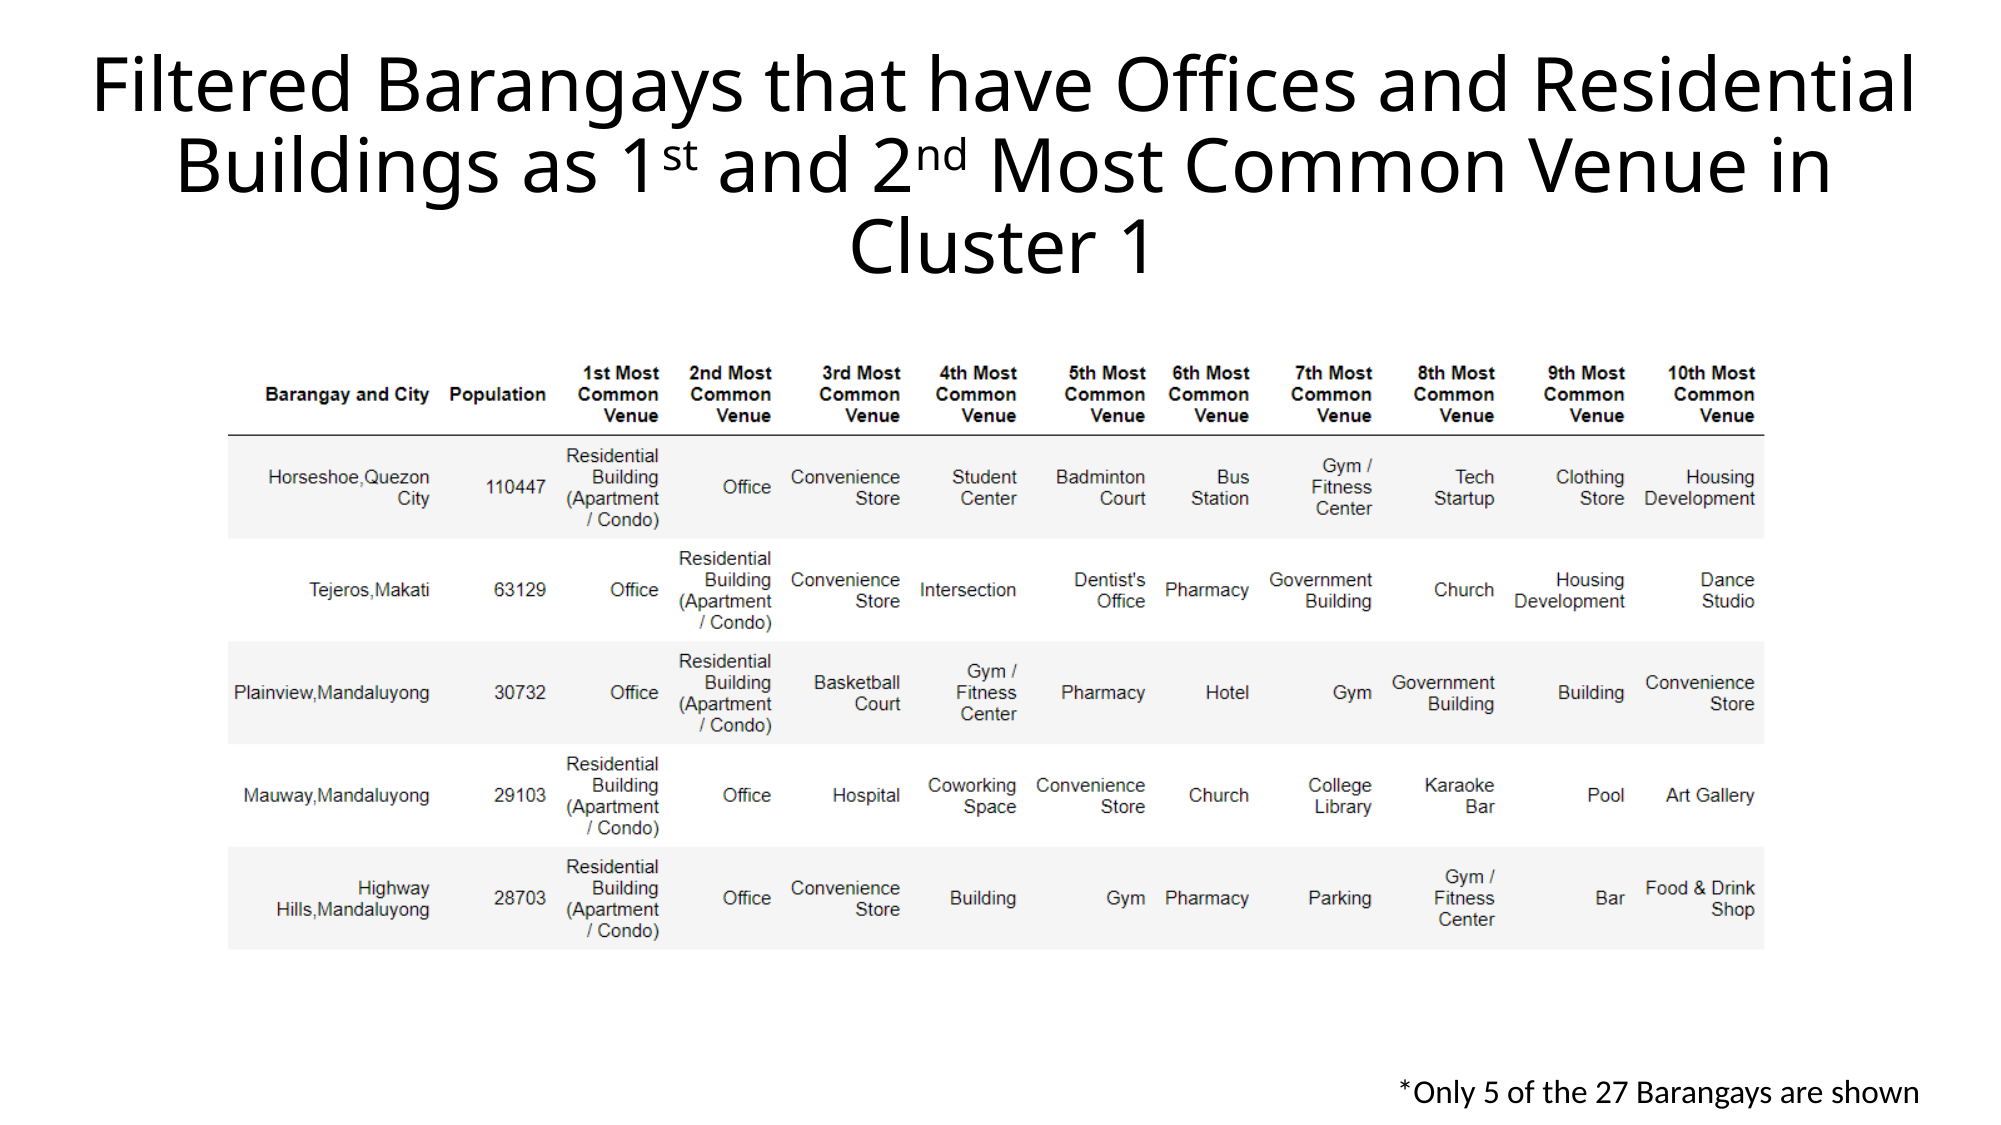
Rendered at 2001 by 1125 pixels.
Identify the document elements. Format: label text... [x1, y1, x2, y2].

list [228, 357, 1772, 956]
text_box *Only 5 of the 27 Barangays are shown [1382, 1063, 1972, 1118]
title Filtered Barangays that have Offices and Residential Buildings as 1st and 2nd Most Common Venue in Cluster 1 [66, 59, 1943, 278]
